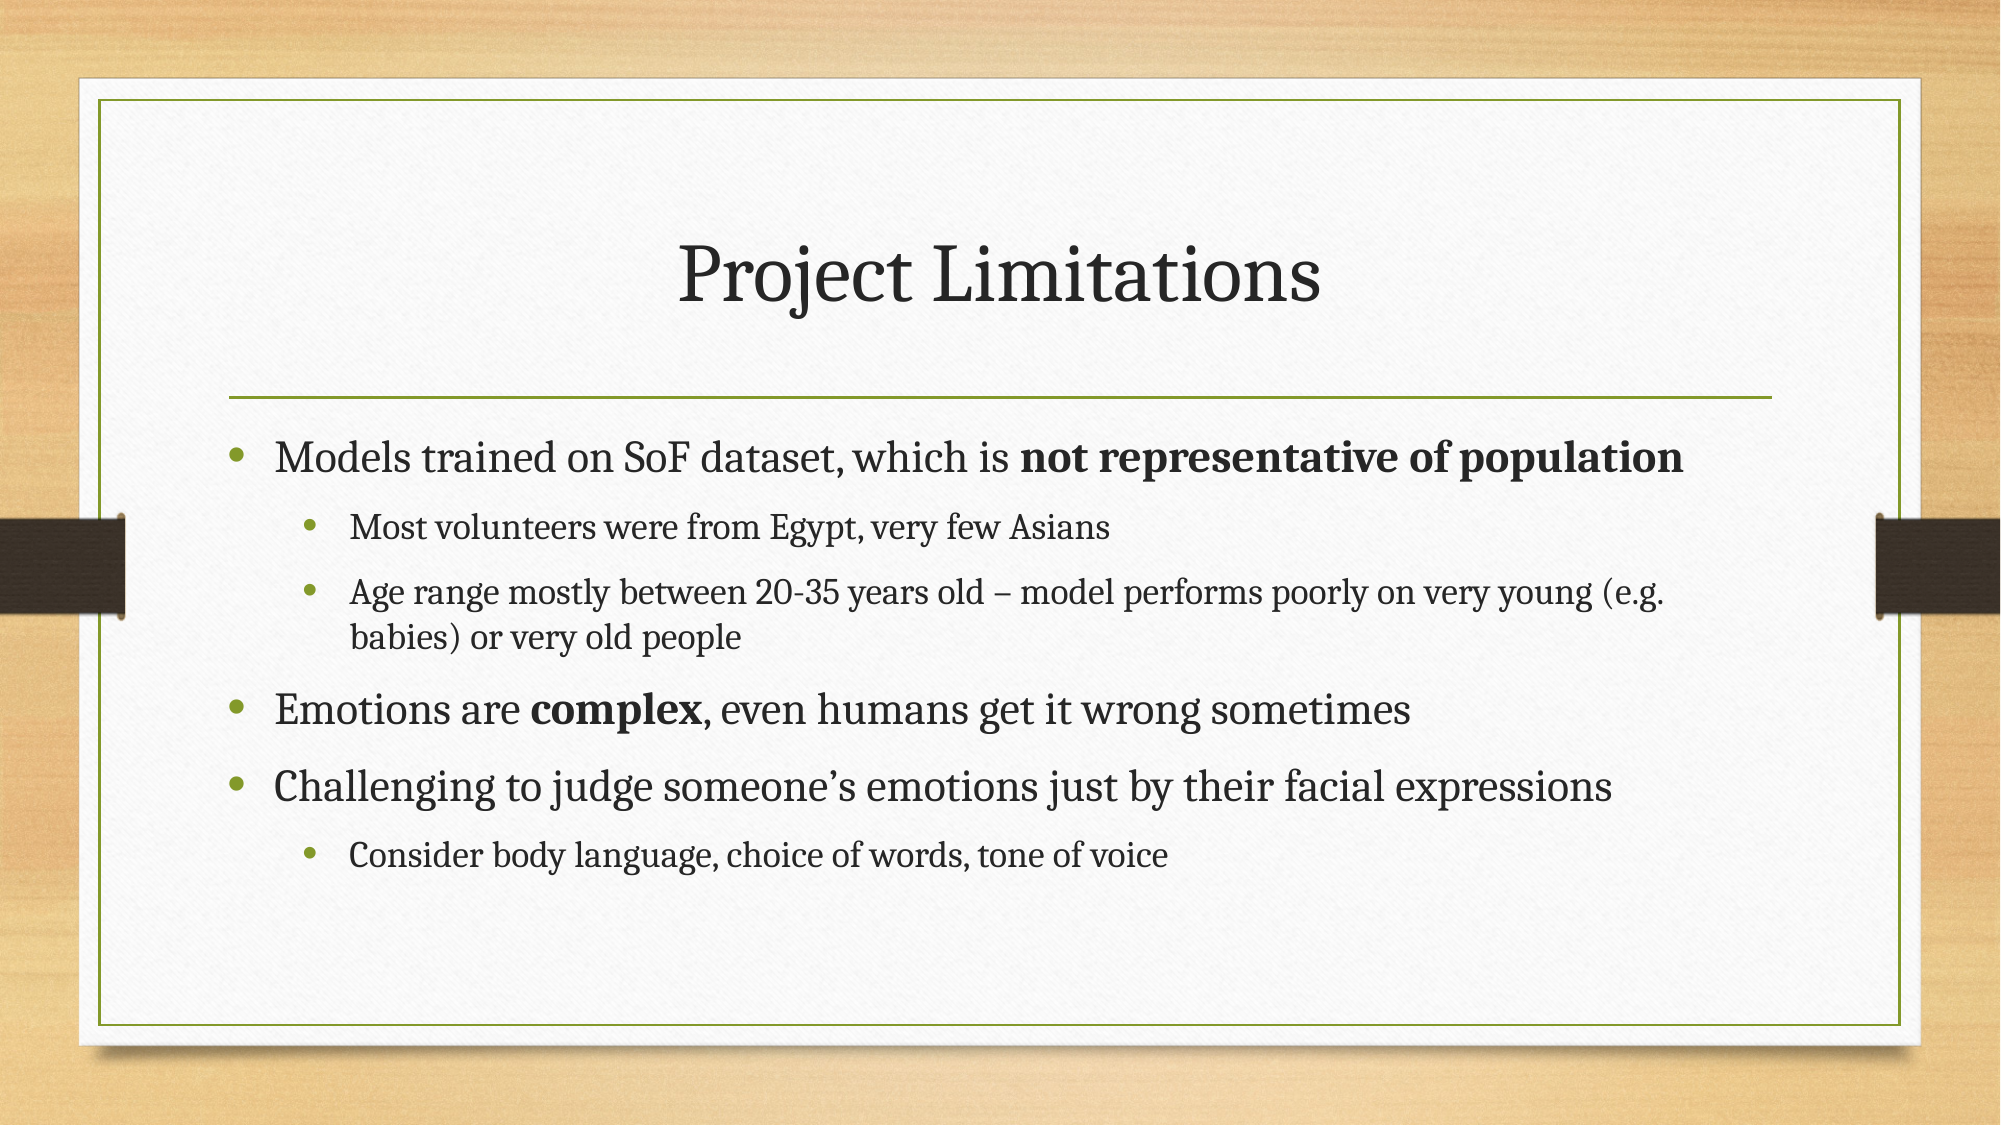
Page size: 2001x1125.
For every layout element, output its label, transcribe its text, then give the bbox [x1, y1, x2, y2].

title Project Limitations [212, 161, 1788, 375]
picture [0, 0, 2001, 1125]
list Models trained on SoF dataset, which is not representative of population Most volunteers were from Egypt, very few Asians Age range mostly between 20-35 years old – model performs poorly on very young (e.g. babies) or very old people Emotions are complex, even humans get it wrong sometimes Challenging to judge someone’s emotions just by their facial expressions Consider body language, choice of words, tone of voice [212, 419, 1788, 964]
